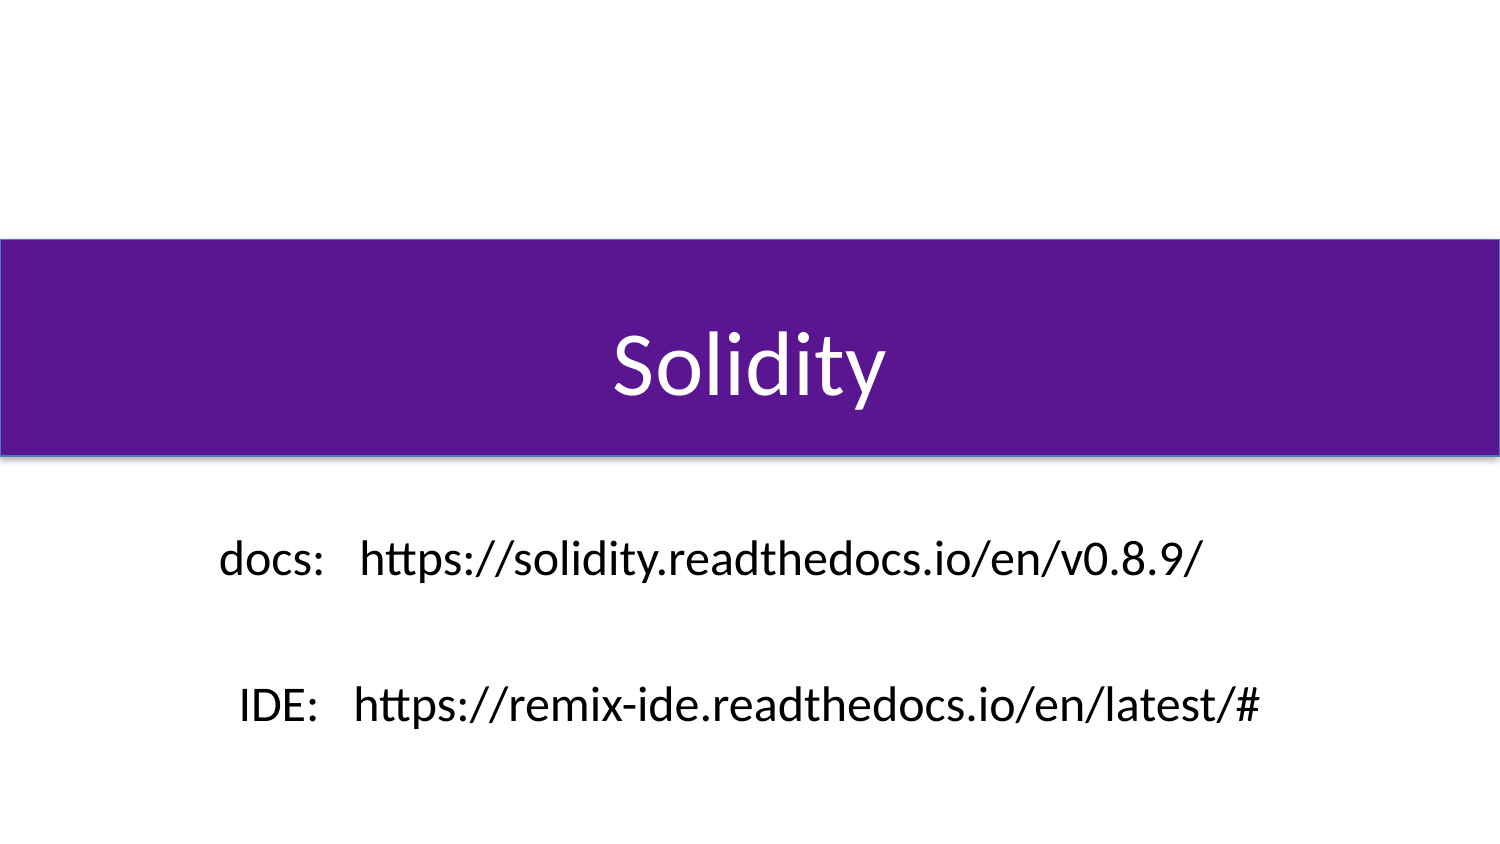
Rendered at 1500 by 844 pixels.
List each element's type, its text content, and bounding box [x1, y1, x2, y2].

text_box IDE: https://remix-ide.readthedocs.io/en/latest/# [223, 663, 1277, 739]
text_box docs: https://solidity.readthedocs.io/en/v0.8.9/ [204, 518, 1219, 593]
title Solidity [112, 296, 1388, 411]
